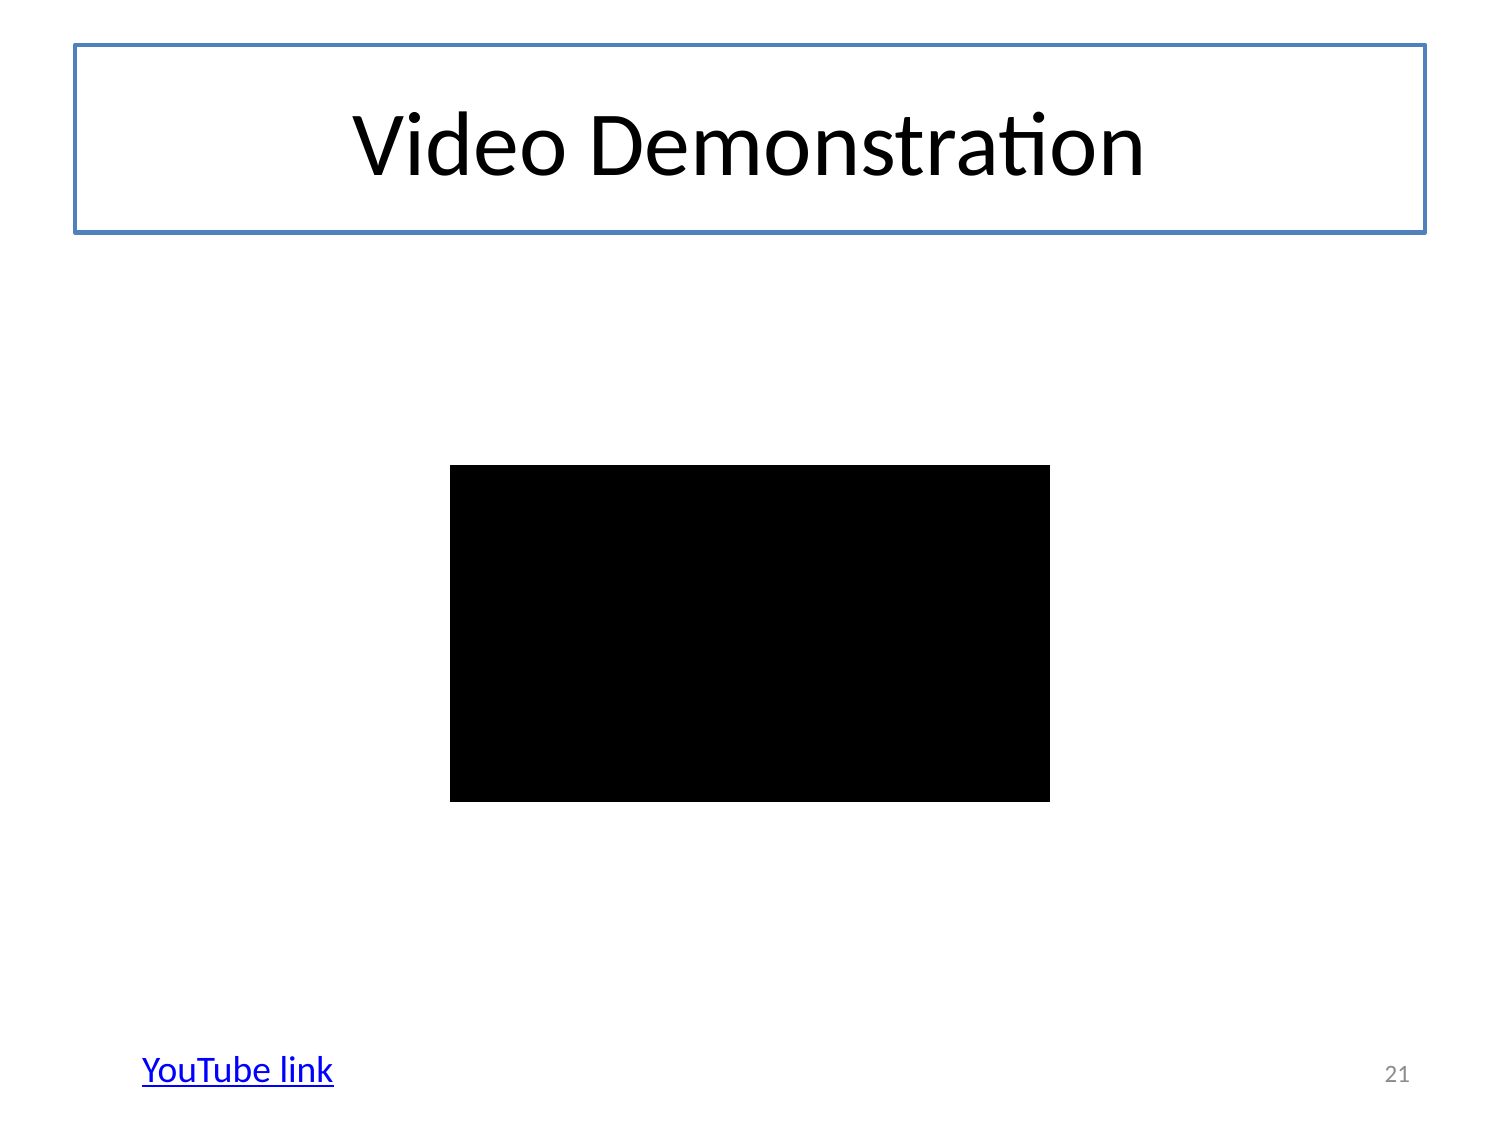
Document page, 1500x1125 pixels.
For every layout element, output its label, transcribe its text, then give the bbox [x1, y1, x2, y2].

slide_number 21 [1074, 1042, 1425, 1103]
text_box YouTube link [127, 1037, 349, 1098]
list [449, 464, 1051, 803]
title Video Demonstration [73, 43, 1427, 235]
